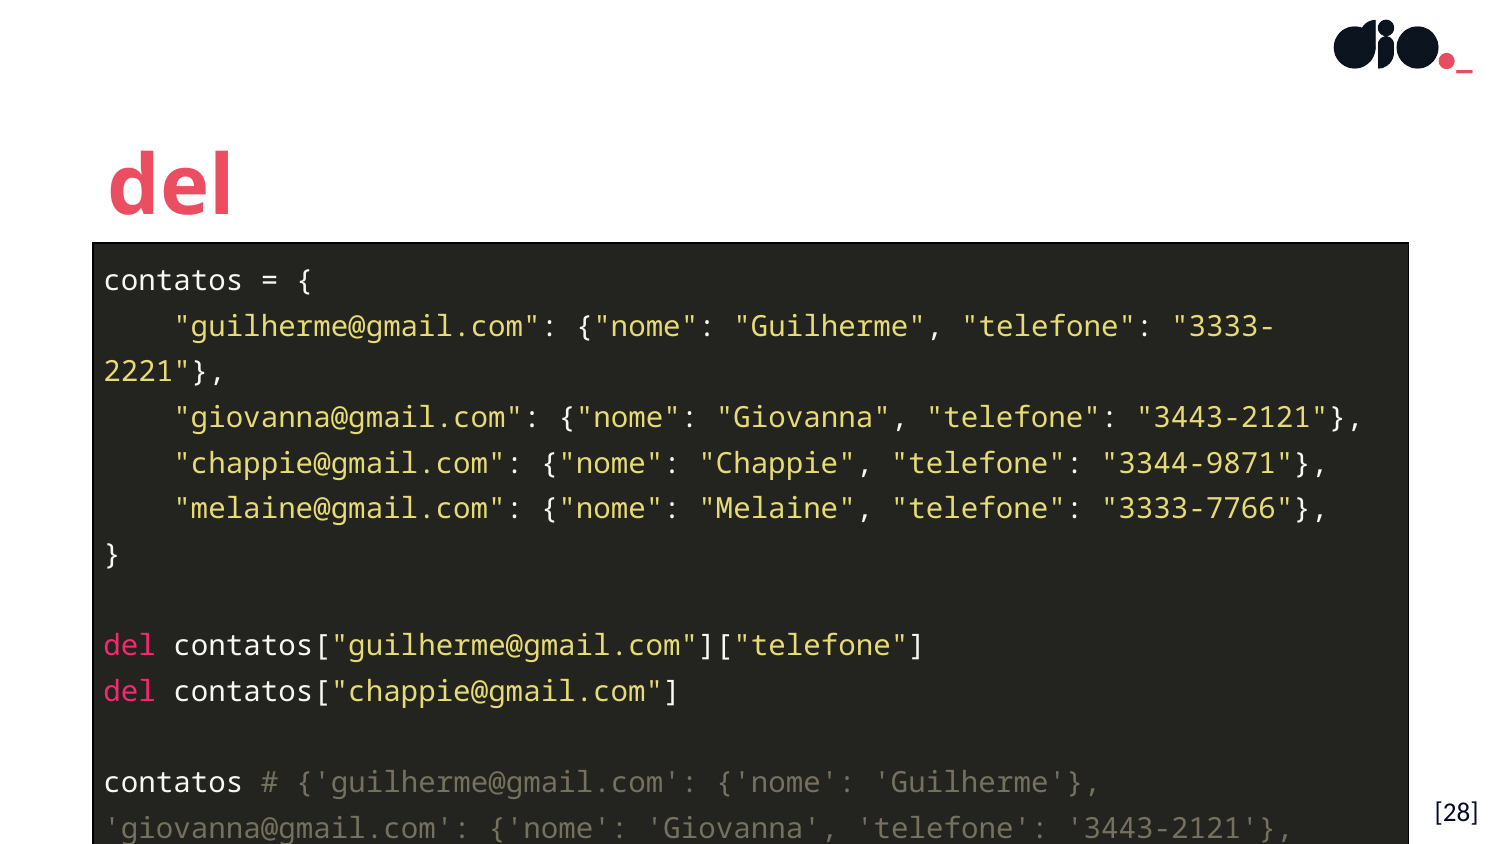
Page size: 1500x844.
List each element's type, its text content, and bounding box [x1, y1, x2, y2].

picture [1333, 19, 1473, 74]
text_box del [92, 104, 1408, 242]
slide_number [28] [1409, 779, 1494, 844]
table_header contatos = { "guilherme@gmail.com": {"nome": "Guilherme", "telefone": "3333-2221"}, "giovanna@gmail.com": {"nome": "Giovanna", "telefone": "3443-2121"}, "chappie@gmail.com": {"nome": "Chappie", "telefone": "3344-9871"}, "melaine@gmail.com": {"nome": "Melaine", "telefone": "3333-7766"}, } del contatos["guilherme@gmail.com"]["telefone"] del contatos["chappie@gmail.com"] contatos # {'guilherme@gmail.com': {'nome': 'Guilherme'}, 'giovanna@gmail.com': {'nome': 'Giovanna', 'telefone': '3443-2121'}, 'melaine@gmail.com': {'nome': 'Melaine', 'telefone': '3333-7766'}} [94, 244, 1408, 844]
